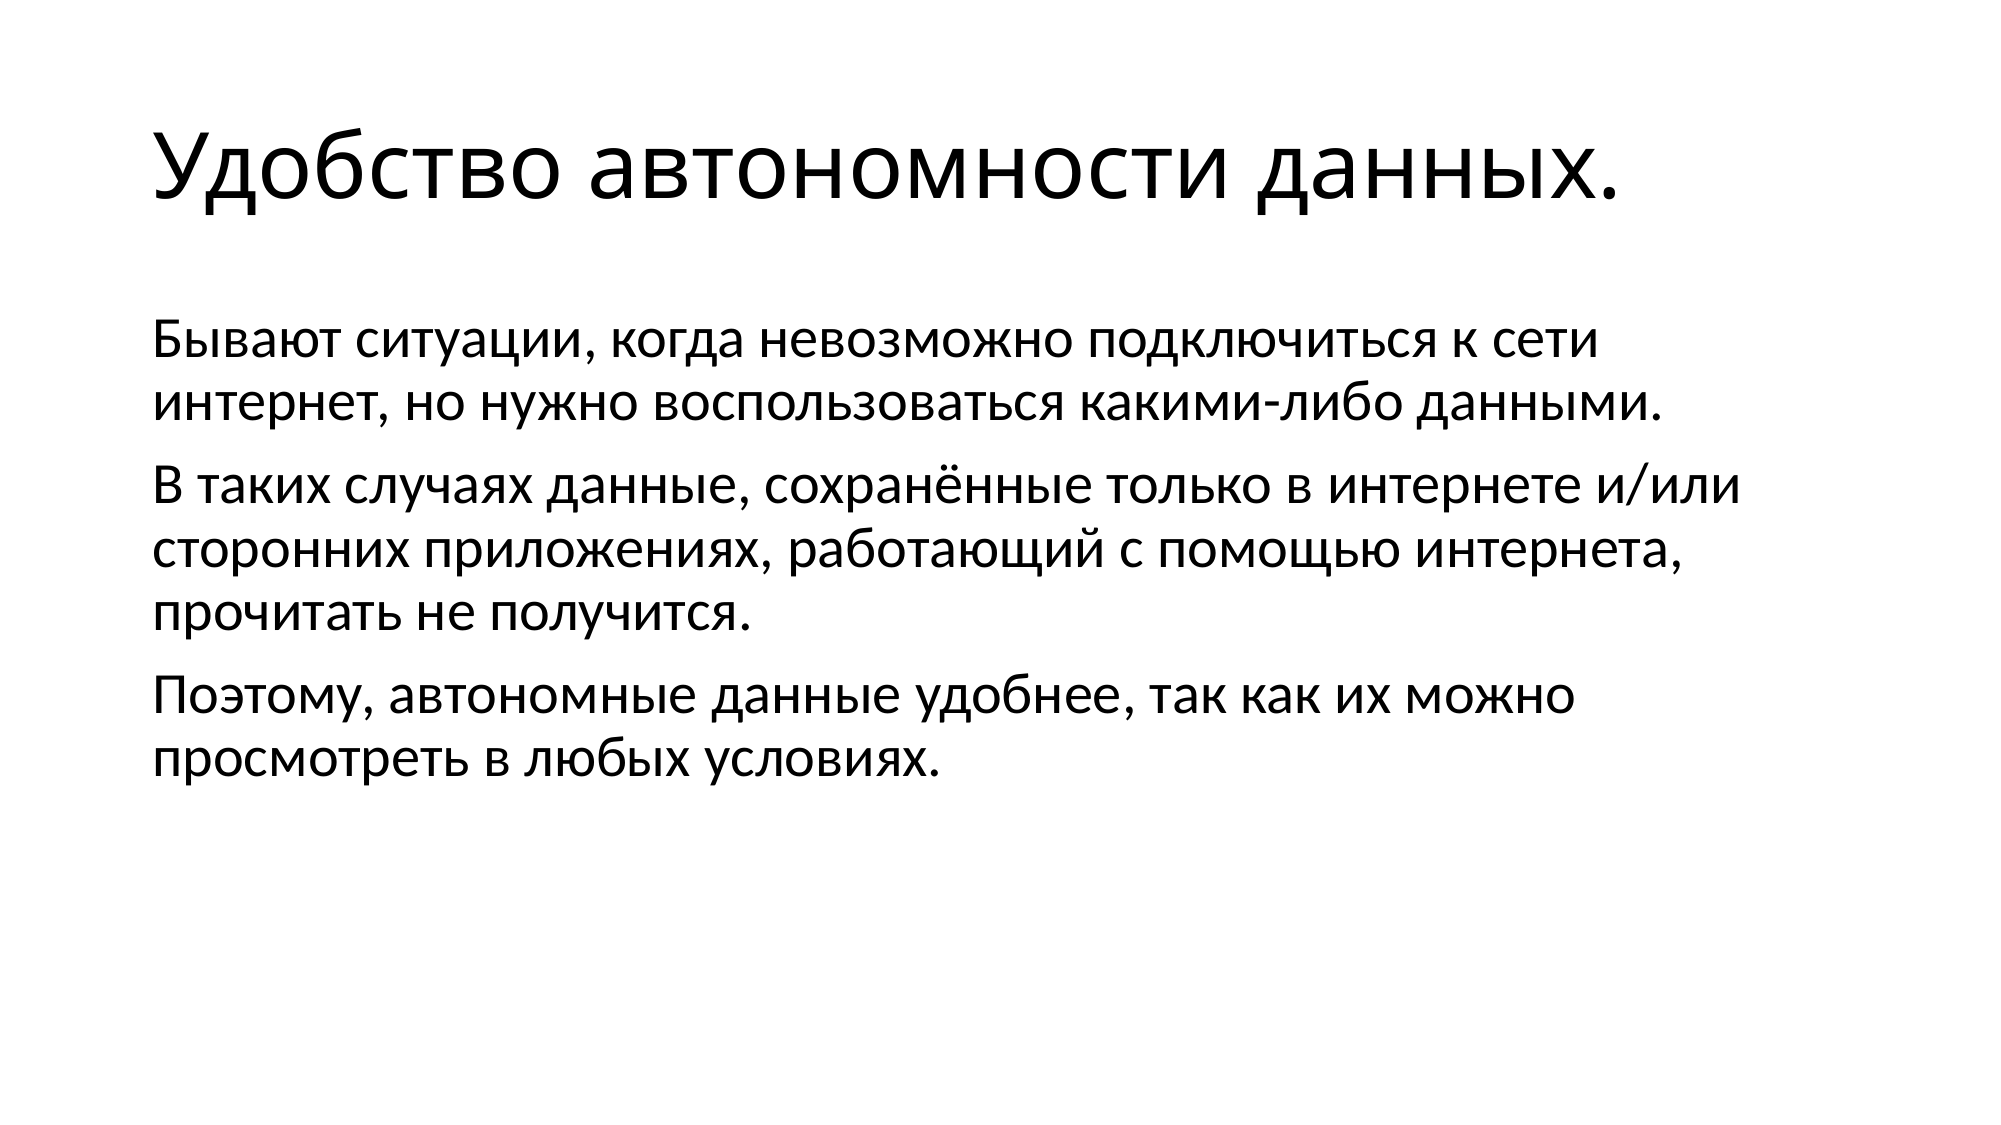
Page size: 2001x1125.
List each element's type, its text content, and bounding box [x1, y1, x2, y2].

list Бывают ситуации, когда невозможно подключиться к сети интернет, но нужно воспользоваться какими-либо данными. В таких случаях данные, сохранённые только в интернете и/или сторонних приложениях, работающий с помощью интернета, прочитать не получится. Поэтому, автономные данные удобнее, так как их можно просмотреть в любых условиях. [137, 299, 1863, 1014]
title Удобство автономности данных. [137, 59, 1863, 278]
